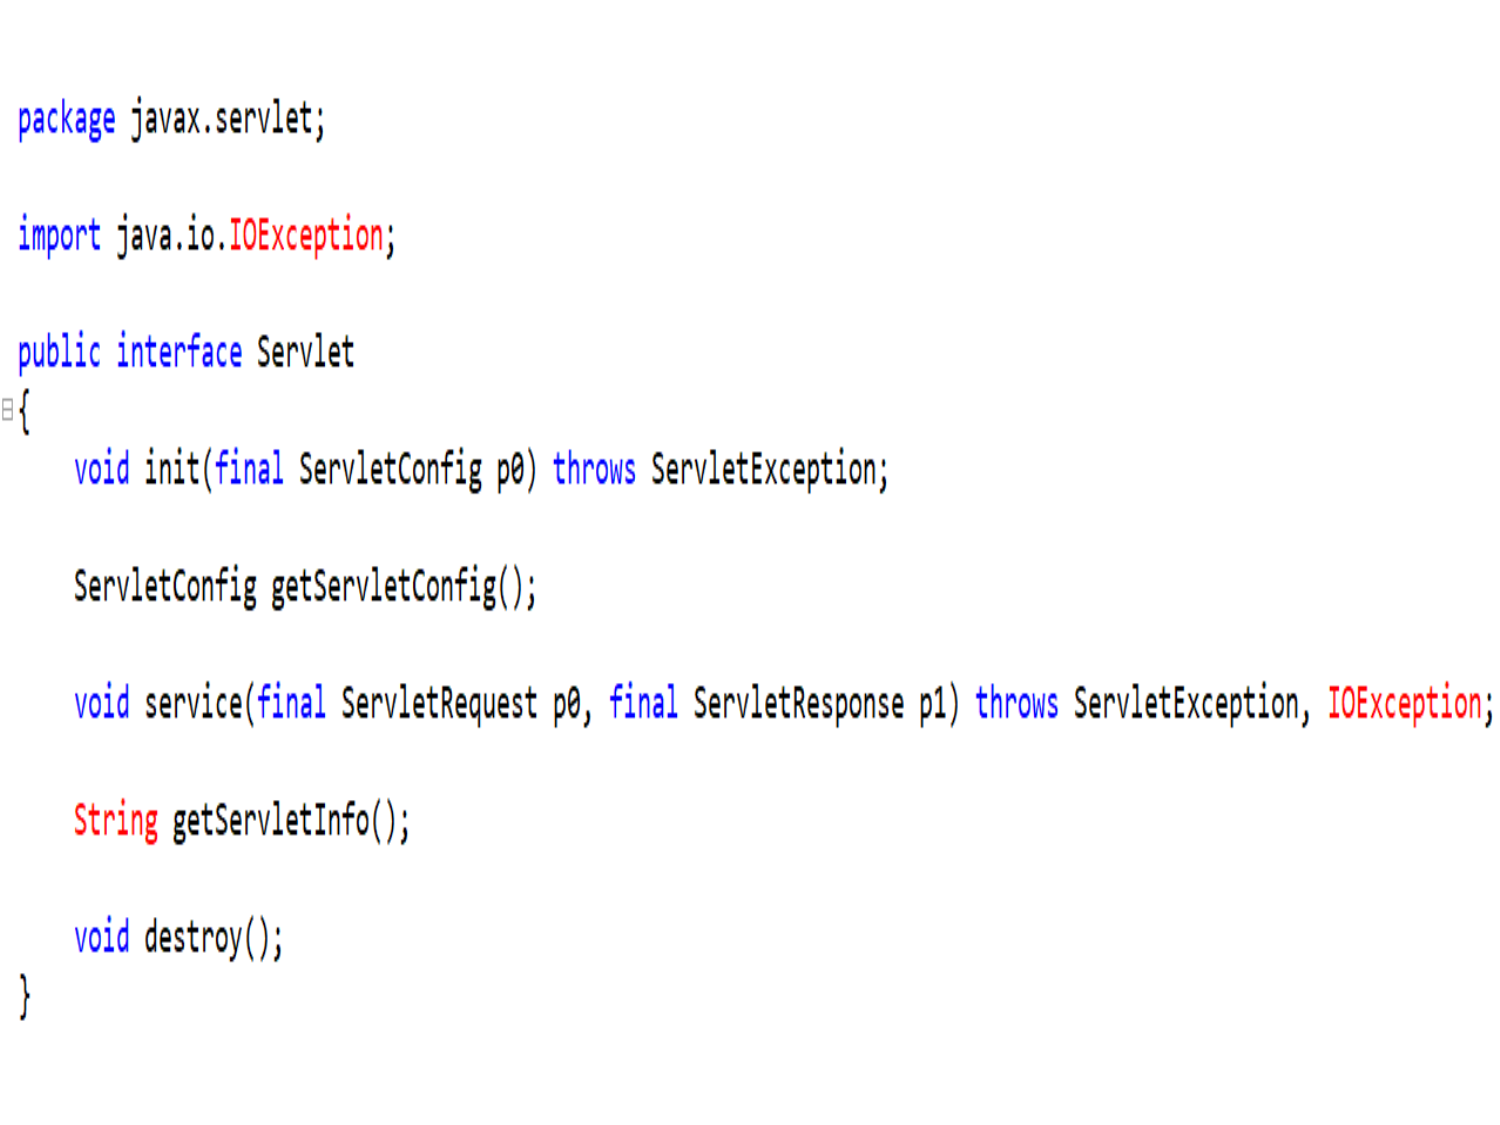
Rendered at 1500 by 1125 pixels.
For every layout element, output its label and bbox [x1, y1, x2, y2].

picture [0, 70, 1500, 1055]
